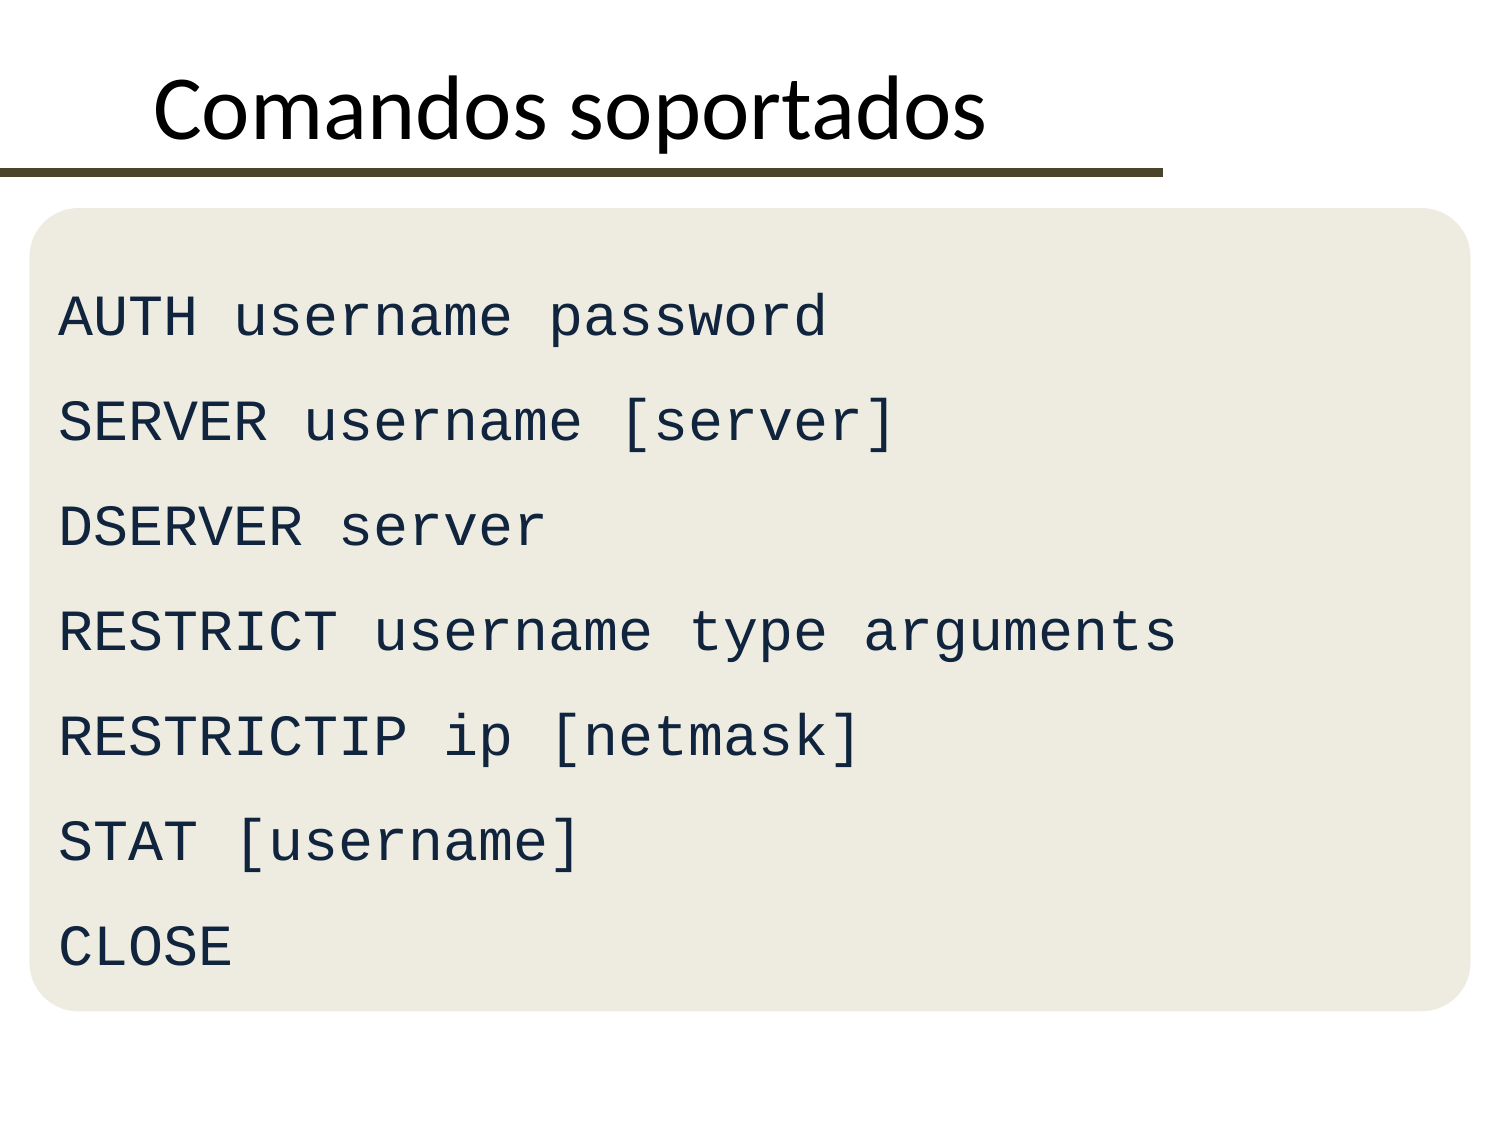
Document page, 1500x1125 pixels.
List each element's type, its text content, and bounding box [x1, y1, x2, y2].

title Comandos soportados [0, 8, 1247, 197]
text_box AUTH username password SERVER username [server] DSERVER server RESTRICT username type arguments RESTRICTIP ip [netmask] STAT [username] CLOSE [27, 205, 1473, 1014]
